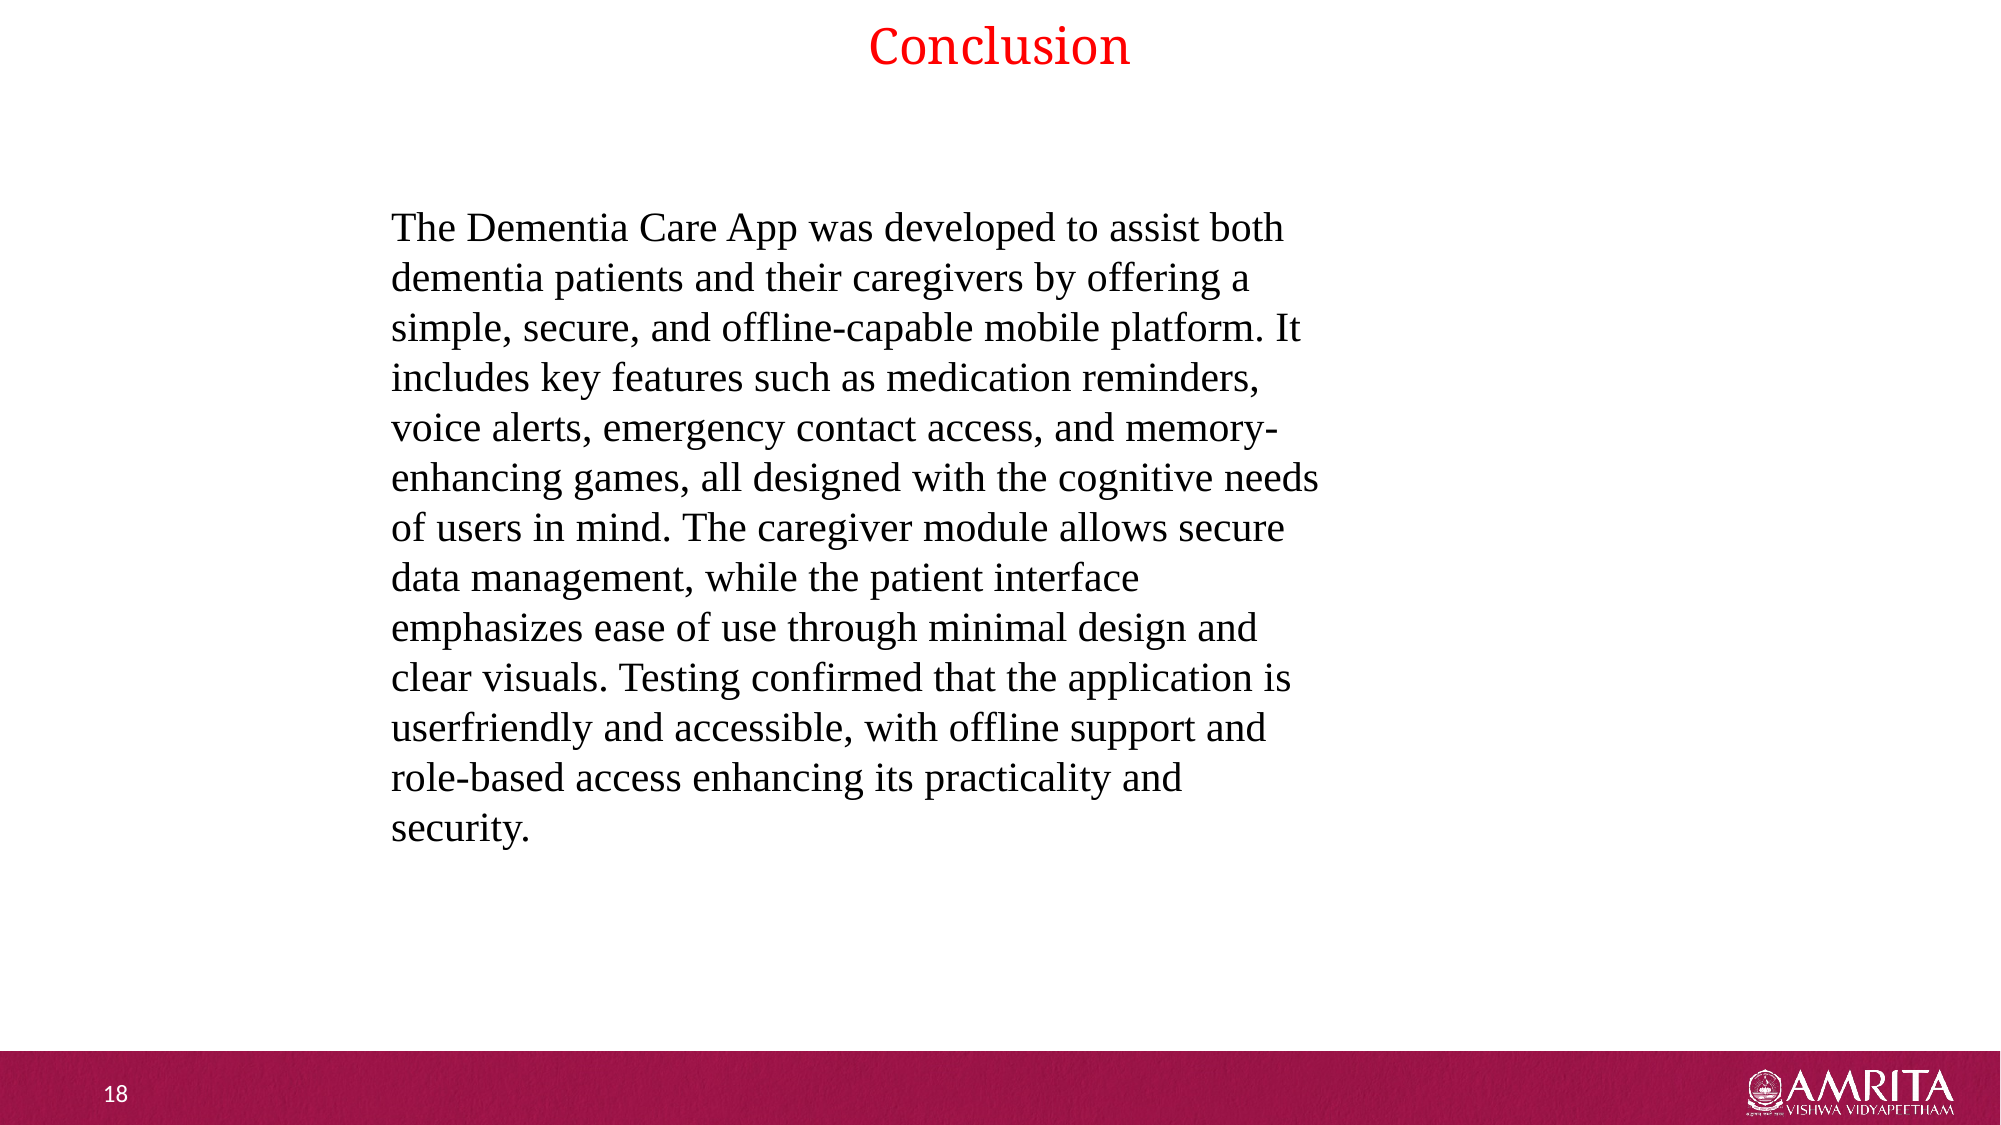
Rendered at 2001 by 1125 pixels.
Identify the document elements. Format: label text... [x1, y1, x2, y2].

picture [0, 1051, 2001, 1125]
title Conclusion [296, 22, 1704, 74]
text_box The Dementia Care App was developed to assist both dementia patients and their caregivers by offering a simple, secure, and offline-capable mobile platform. It includes key features such as medication reminders, voice alerts, emergency contact access, and memory-enhancing games, all designed with the cognitive needs of users in mind. The caregiver module allows secure data management, while the patient interface emphasizes ease of use through minimal design and clear visuals. Testing confirmed that the application is userfriendly and accessible, with offline support and role-based access enhancing its practicality and security. [376, 192, 1344, 858]
slide_number 18 [19, 1062, 144, 1123]
